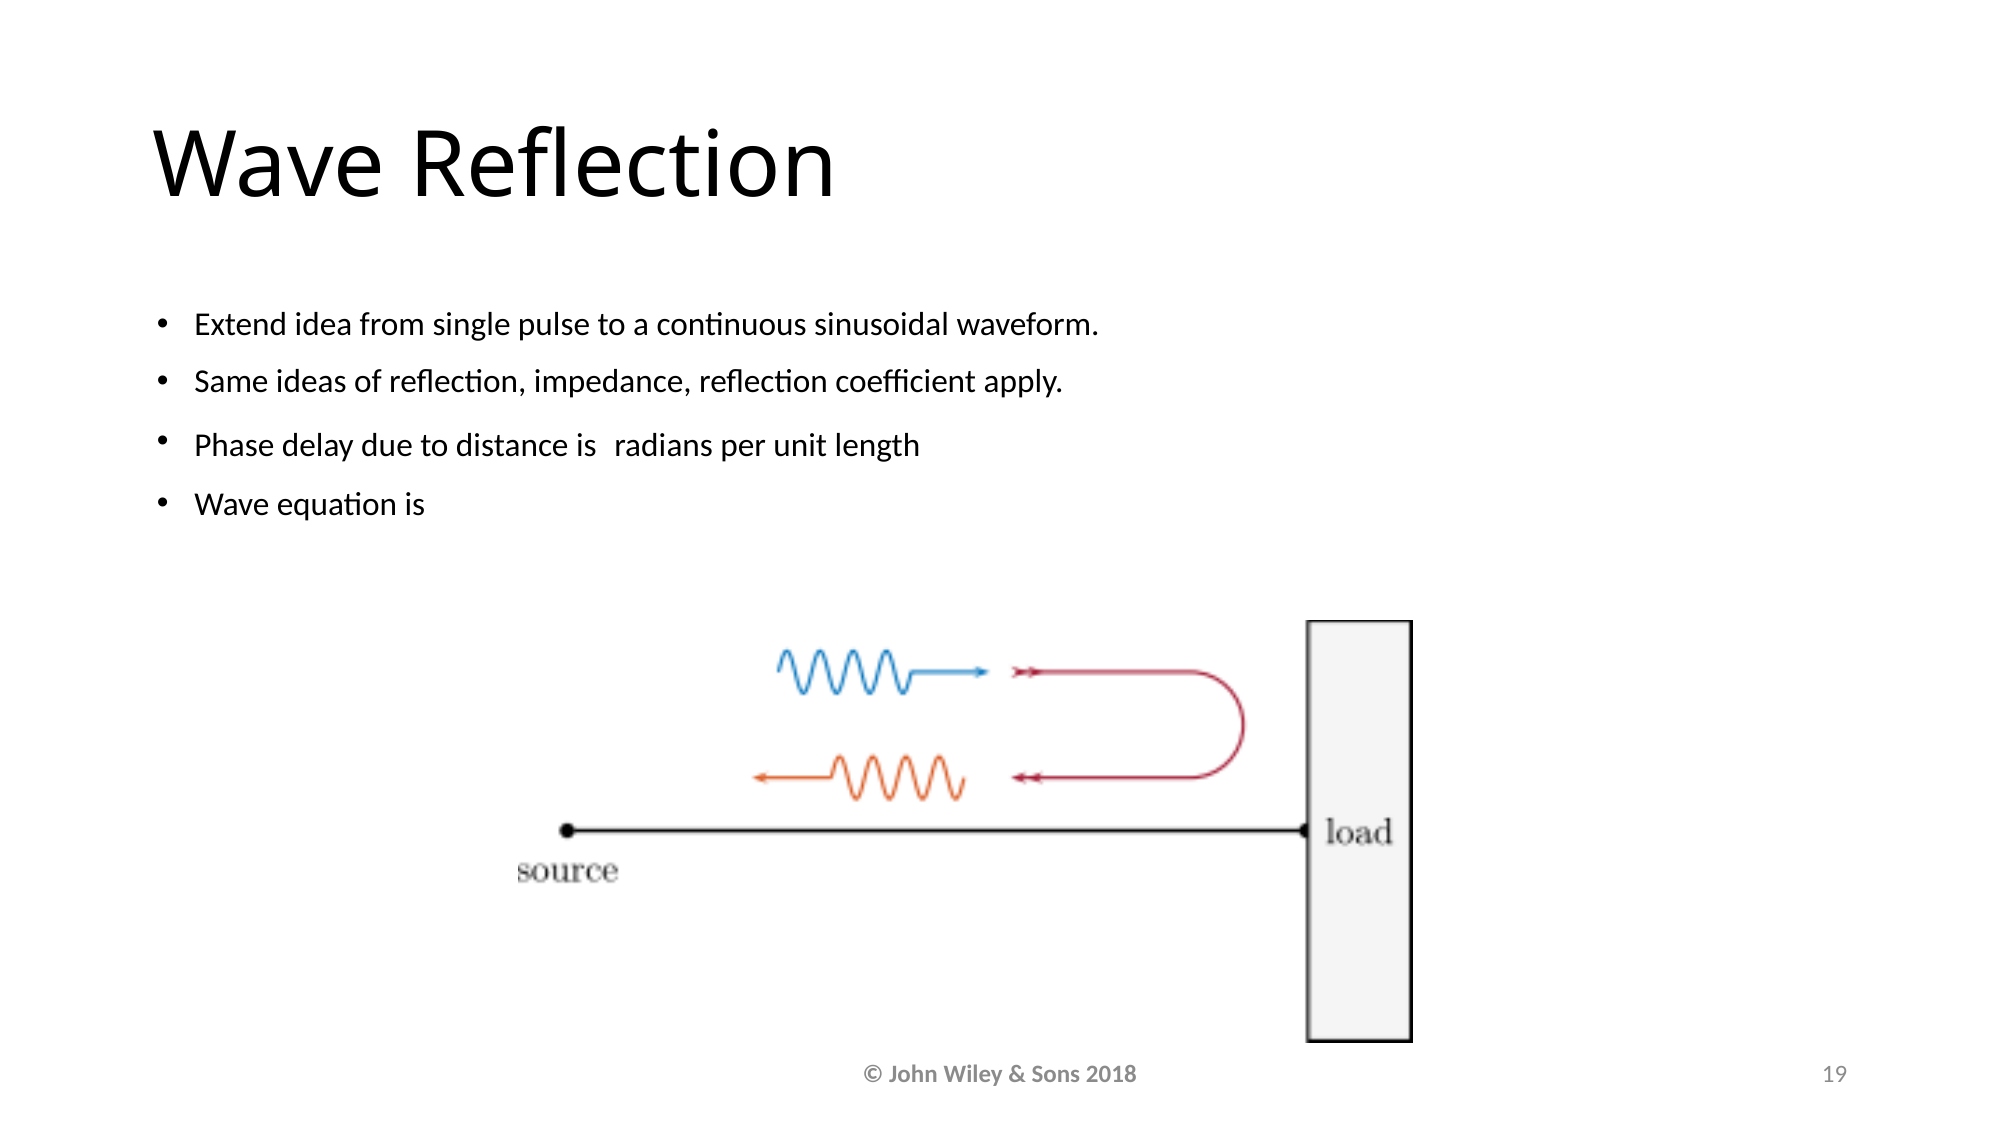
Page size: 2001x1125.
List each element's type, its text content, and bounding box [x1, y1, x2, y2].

footer © John Wiley & Sons 2018 [662, 1043, 1338, 1103]
picture [518, 620, 1413, 1043]
slide_number 19 [1412, 1042, 1863, 1103]
title Wave Reflection [137, 58, 1863, 276]
